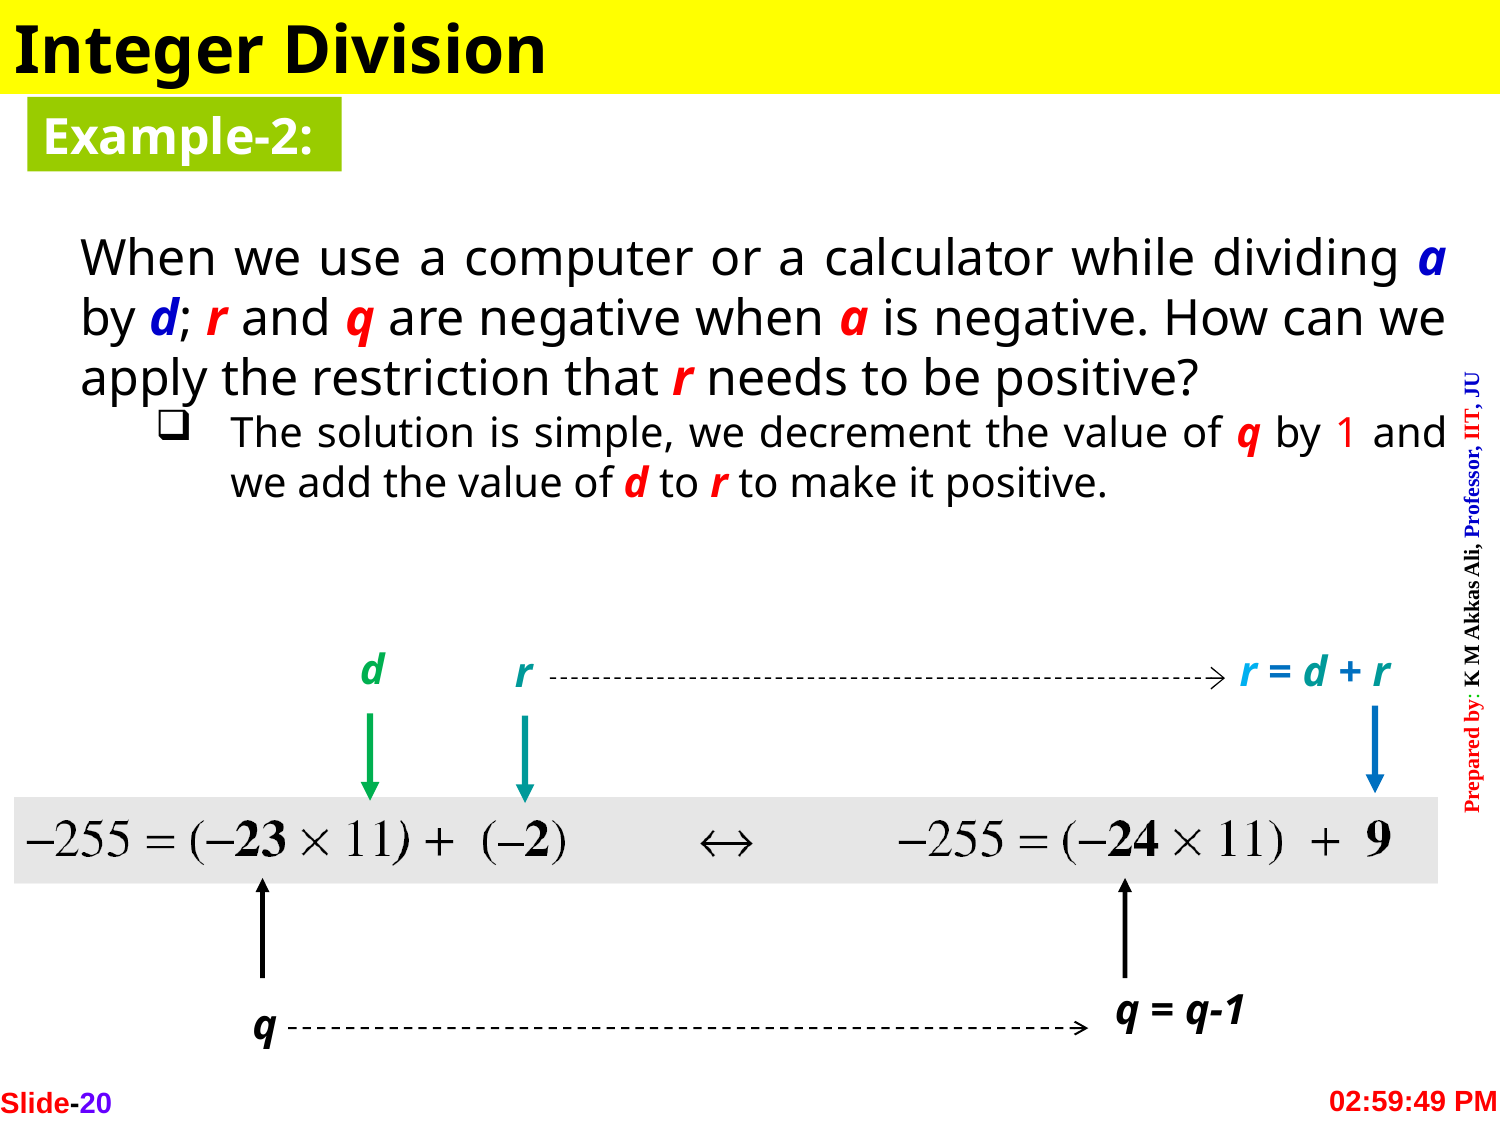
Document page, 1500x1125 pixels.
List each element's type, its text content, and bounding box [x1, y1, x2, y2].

text_box Integer Division [0, 0, 1500, 94]
text_box q = q-1 [1099, 975, 1344, 1041]
text_box Example-2: [27, 96, 342, 172]
text_box [1368, 705, 1382, 792]
text_box r [500, 638, 600, 703]
text_box When we use a computer or a calculator while dividing a by d; r and q are negative when a is negative. How can we apply the restriction that r needs to be positive? The solution is simple, we decrement the value of q by 1 and we add the value of d to r to make it positive. [65, 218, 1463, 513]
picture [14, 794, 1438, 891]
text_box r = d + r [1224, 637, 1463, 703]
text_box [1207, 666, 1225, 690]
text_box [363, 713, 377, 792]
slide_number Slide-26 [0, 1076, 336, 1125]
text_box q [237, 990, 338, 1056]
text_box d [345, 635, 445, 701]
text_box [1068, 1020, 1089, 1036]
